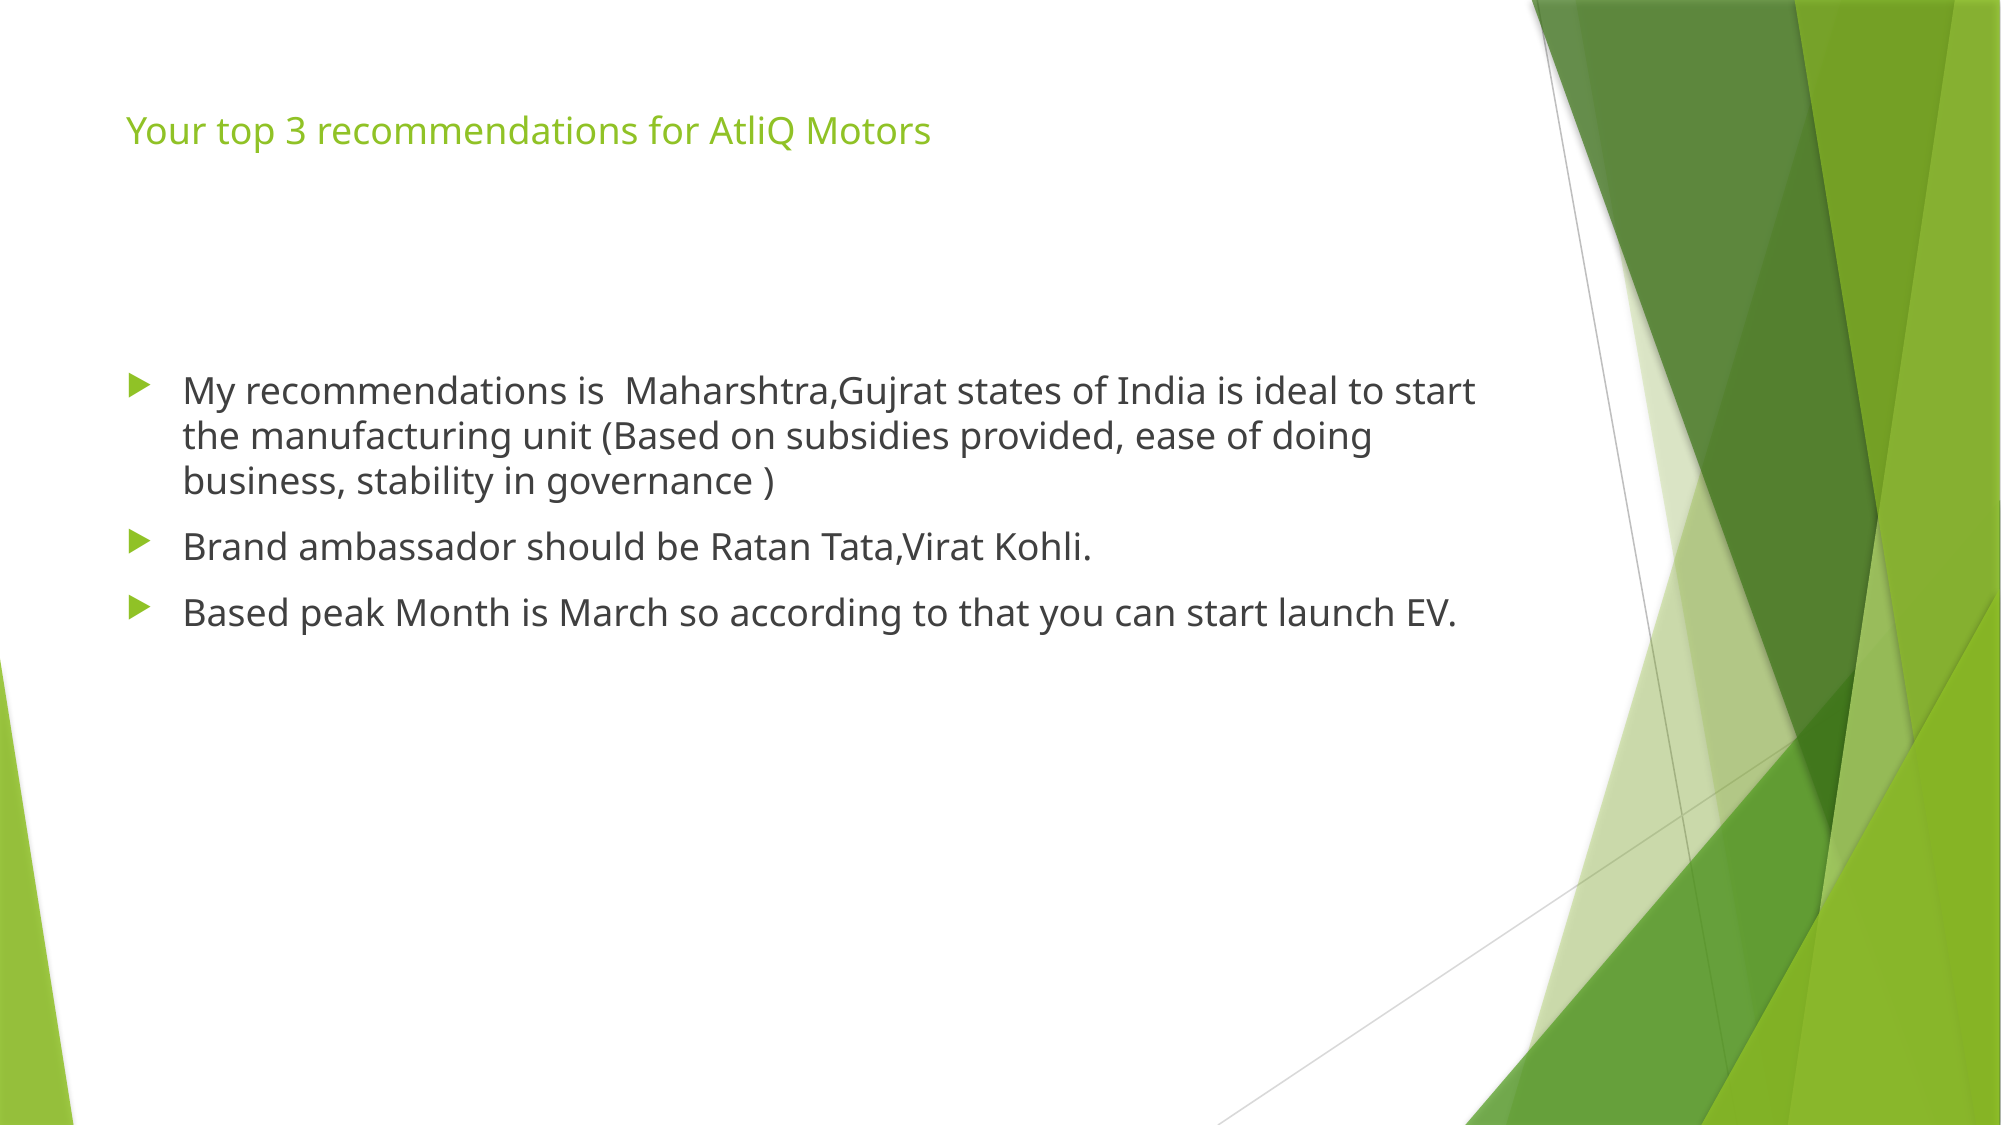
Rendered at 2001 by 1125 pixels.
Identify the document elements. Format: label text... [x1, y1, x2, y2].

title Your top 3 recommendations for AtliQ Motors [111, 99, 1522, 317]
list My recommendations is Maharshtra,Gujrat states of India is ideal to start the manufacturing unit (Based on subsidies provided, ease of doing business, stability in governance ) Brand ambassador should be Ratan Tata,Virat Kohli. Based peak Month is March so according to that you can start launch EV. [111, 359, 1522, 997]
